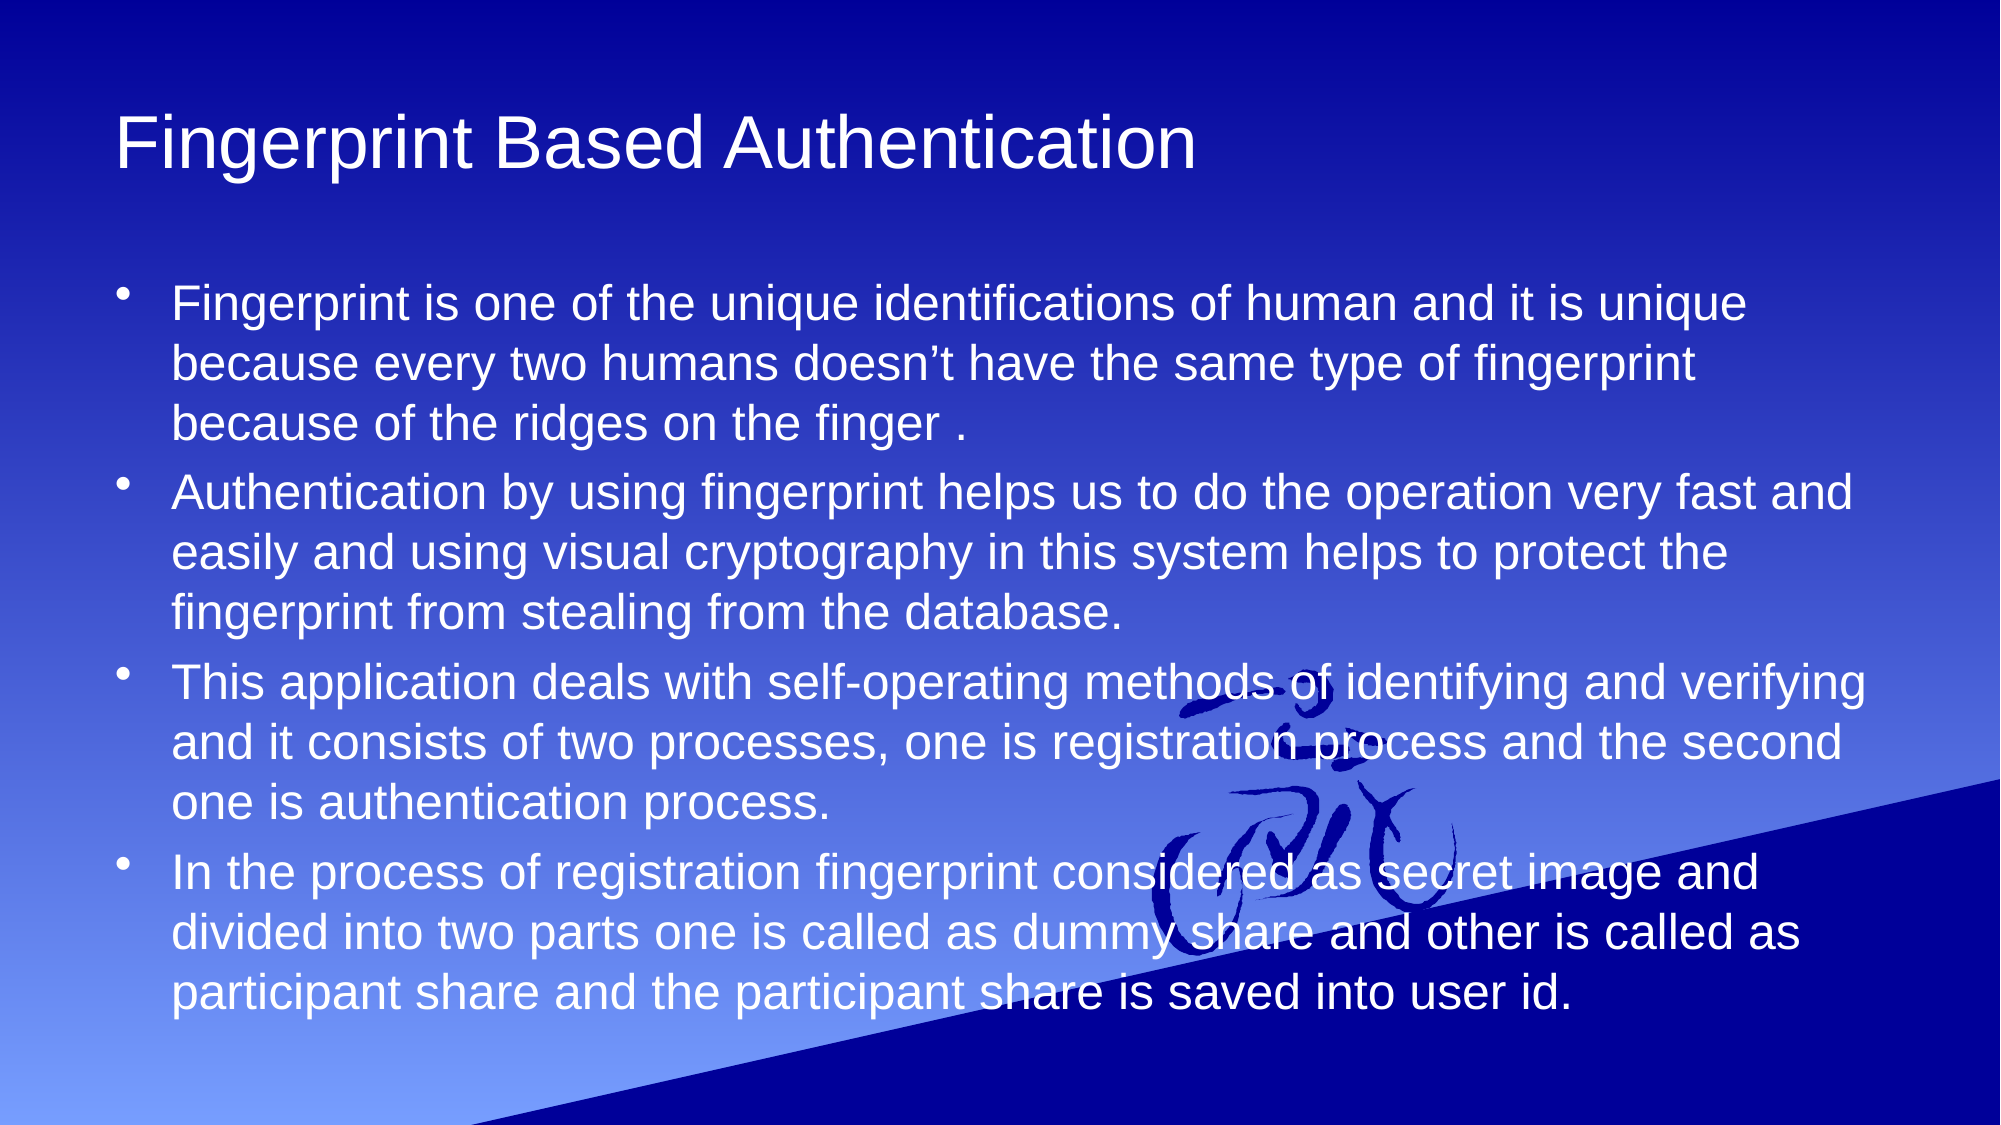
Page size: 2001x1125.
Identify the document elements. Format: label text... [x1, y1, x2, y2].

list Fingerprint is one of the unique identifications of human and it is unique because every two humans doesn’t have the same type of fingerprint because of the ridges on the finger . Authentication by using fingerprint helps us to do the operation very fast and easily and using visual cryptography in this system helps to protect the fingerprint from stealing from the database. This application deals with self-operating methods of identifying and verifying and it consists of two processes, one is registration process and the second one is authentication process. In the process of registration fingerprint considered as secret image and divided into two parts one is called as dummy share and other is called as participant share and the participant share is saved into user id. [99, 262, 1901, 1006]
title Fingerprint Based Authentication [99, 44, 1901, 233]
